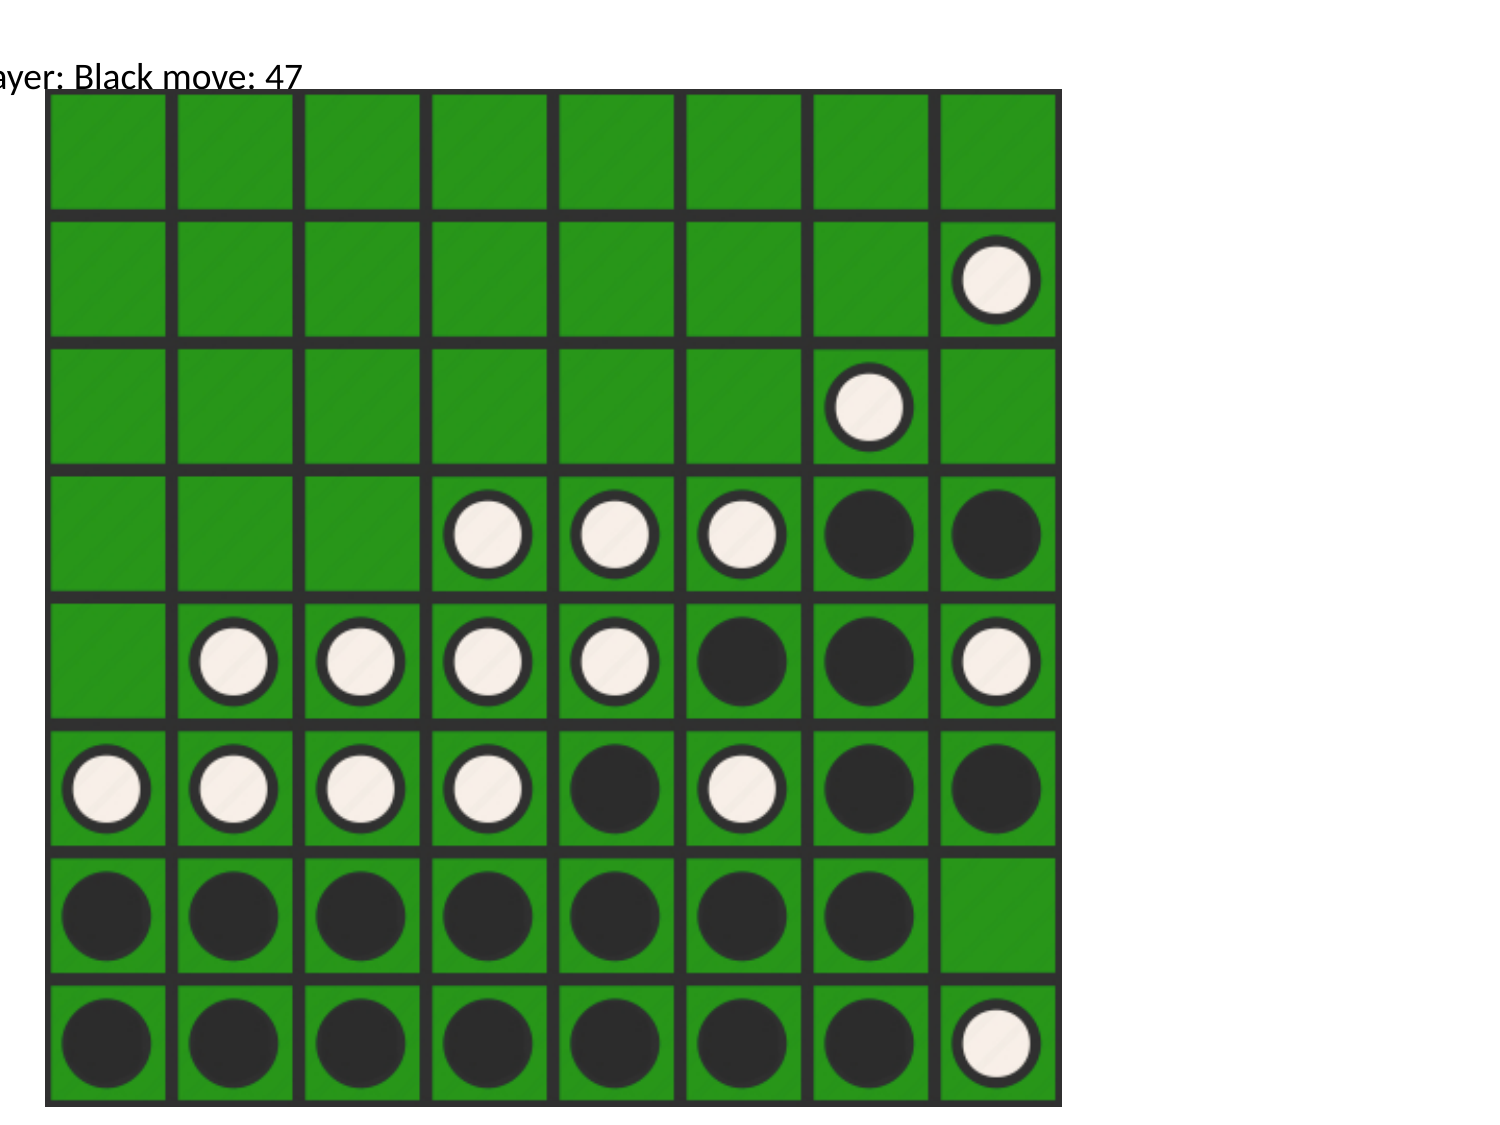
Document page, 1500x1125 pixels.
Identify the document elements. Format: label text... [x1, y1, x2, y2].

picture [44, 89, 1062, 1107]
text_box turn: 33 player: Black move: 47 [0, 44, 319, 105]
